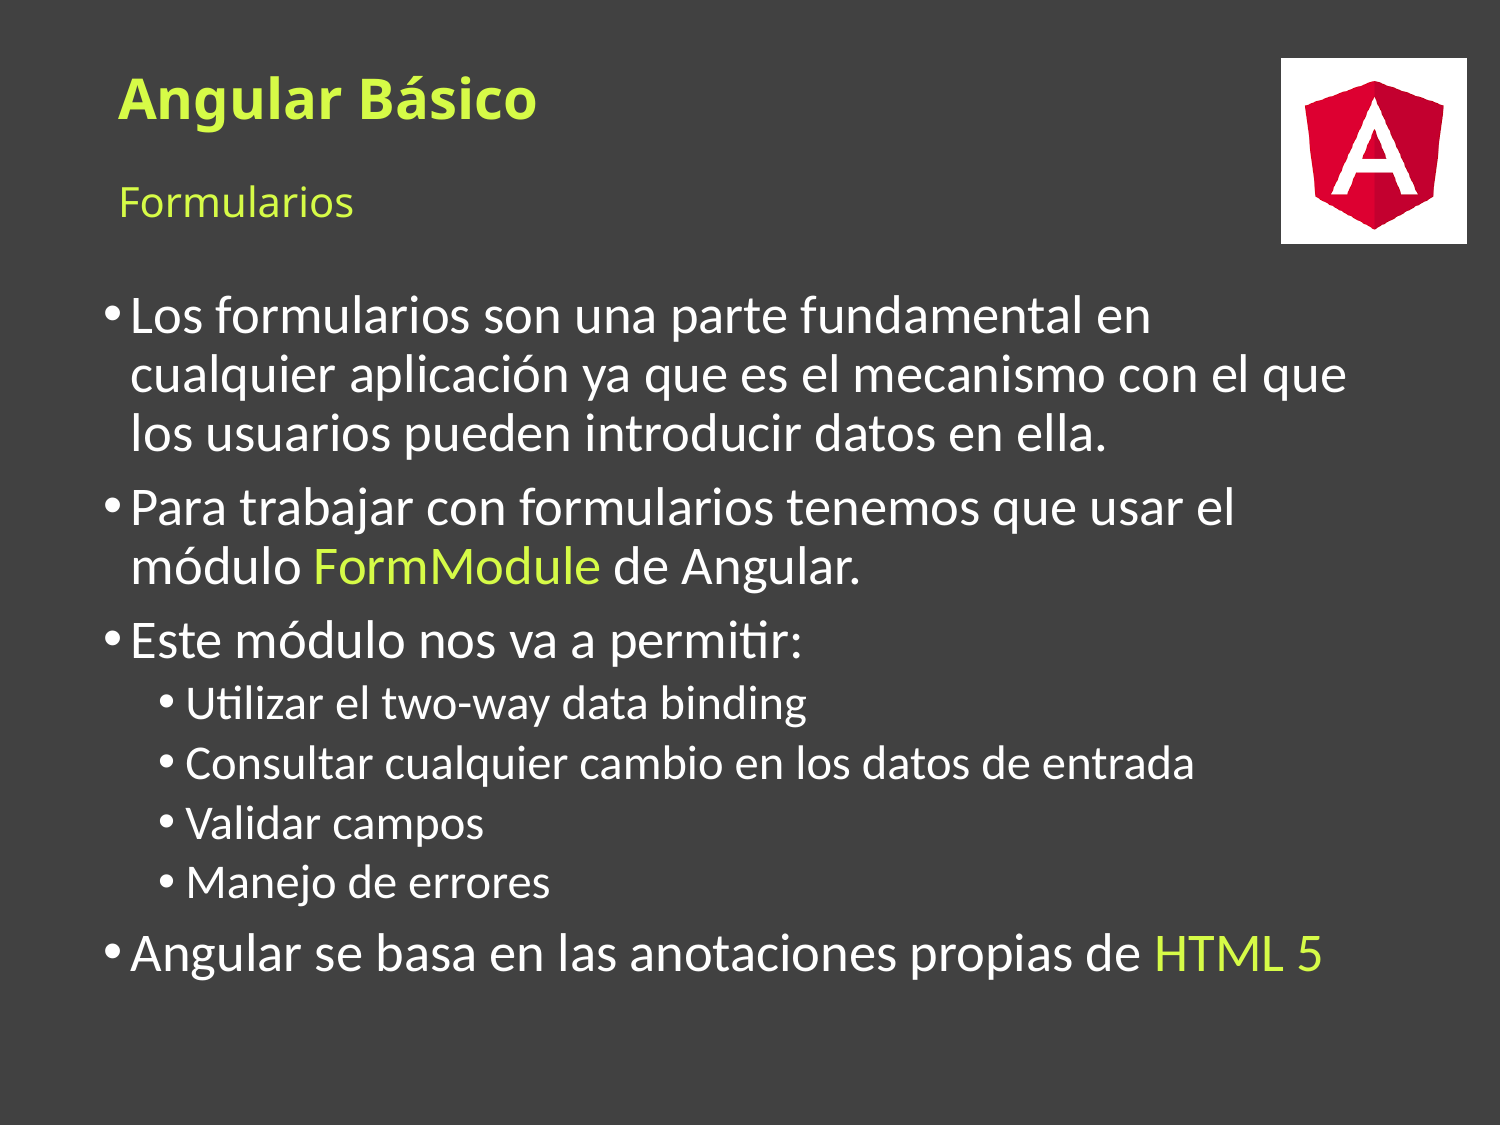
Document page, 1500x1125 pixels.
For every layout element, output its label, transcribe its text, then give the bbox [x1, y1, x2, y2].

title Angular Básico [103, 59, 1282, 144]
list Los formularios son una parte fundamental en cualquier aplicación ya que es el mecanismo con el que los usuarios pueden introducir datos en ella. Para trabajar con formularios tenemos que usar el módulo FormModule de Angular. Este módulo nos va a permitir: Utilizar el two-way data binding Consultar cualquier cambio en los datos de entrada Validar campos Manejo de errores Angular se basa en las anotaciones propias de HTML 5 [88, 278, 1383, 993]
list Formularios [103, 163, 1282, 244]
picture [1281, 58, 1467, 244]
